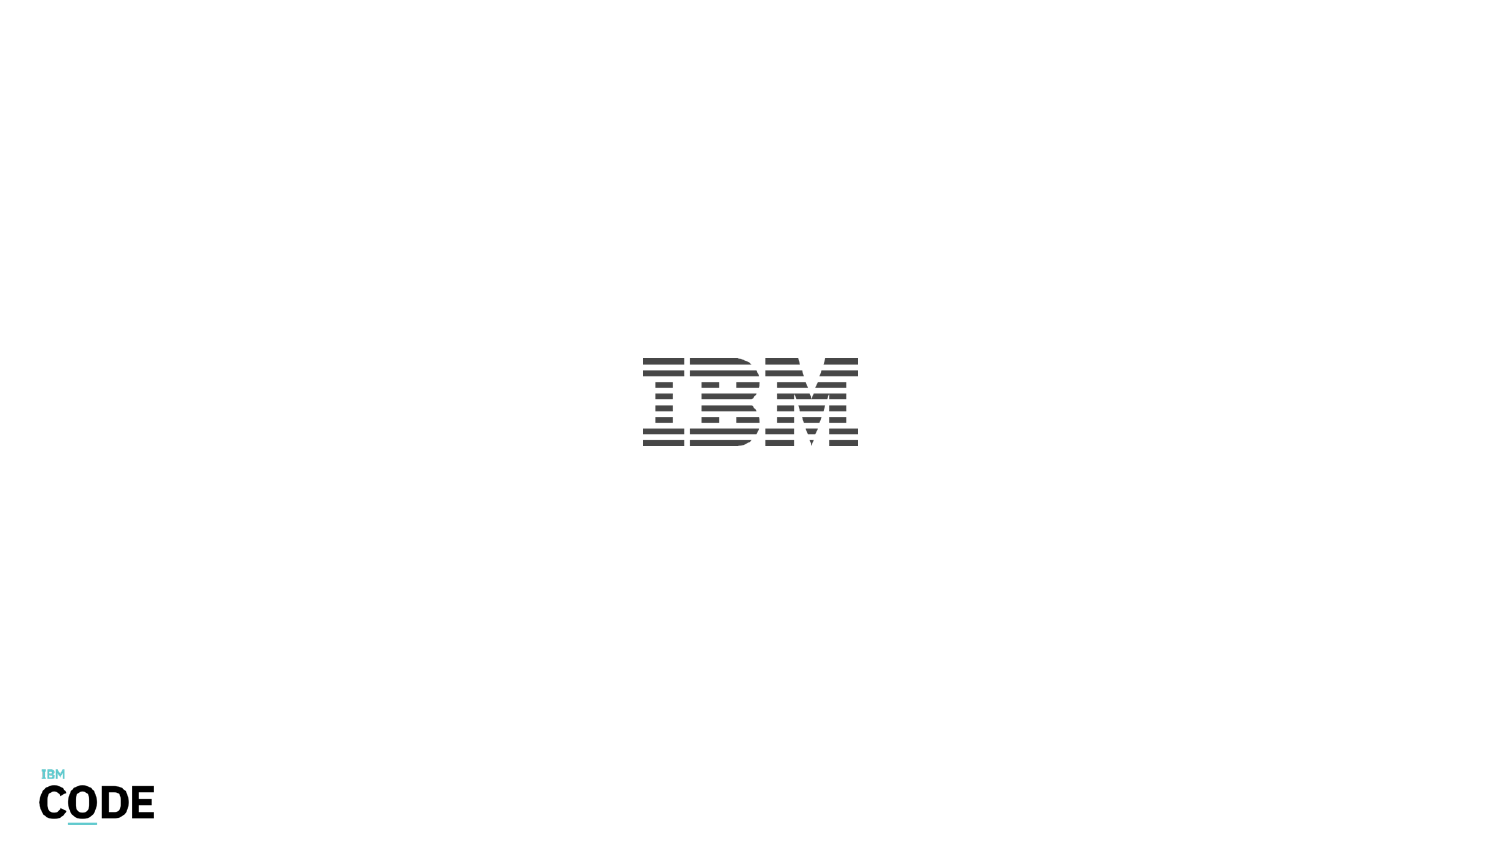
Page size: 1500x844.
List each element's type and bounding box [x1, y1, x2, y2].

picture [643, 358, 858, 446]
picture [39, 769, 154, 825]
